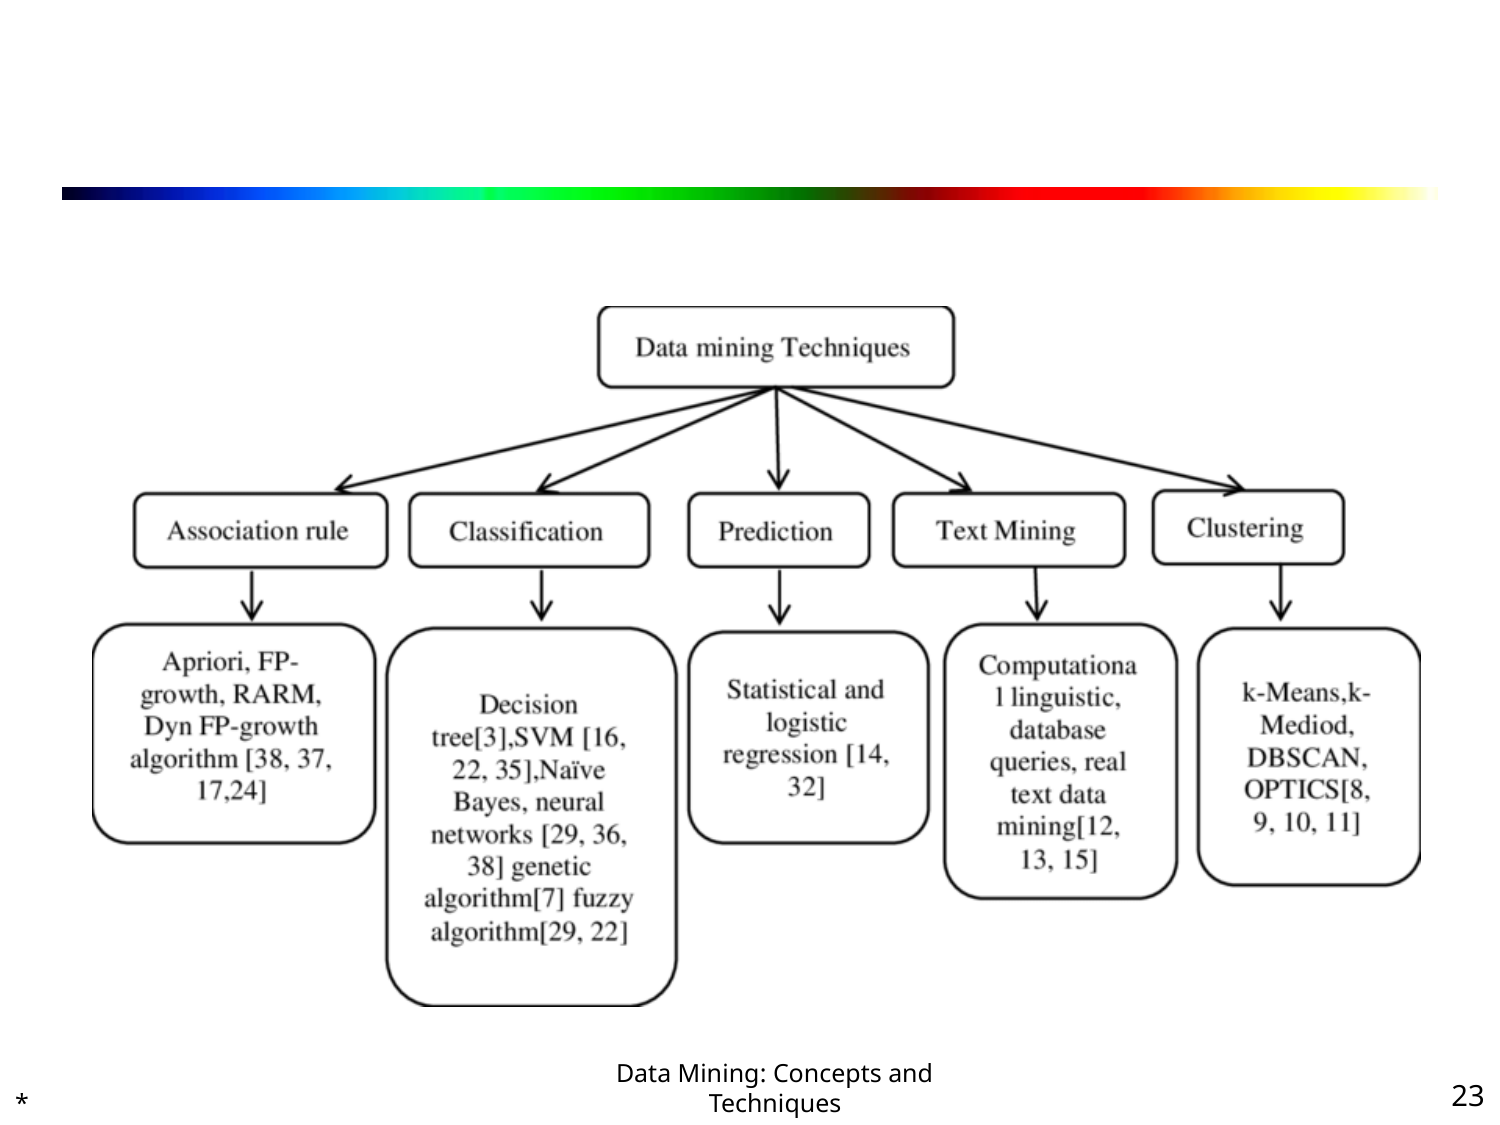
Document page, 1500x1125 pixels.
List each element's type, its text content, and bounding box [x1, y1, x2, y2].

picture [382, 187, 1438, 200]
text_box * [0, 1049, 313, 1125]
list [91, 305, 1421, 1007]
text_box Data Mining: Concepts and Techniques [537, 1062, 1013, 1125]
picture [62, 187, 355, 200]
text_box ‹#› [1187, 1049, 1500, 1125]
